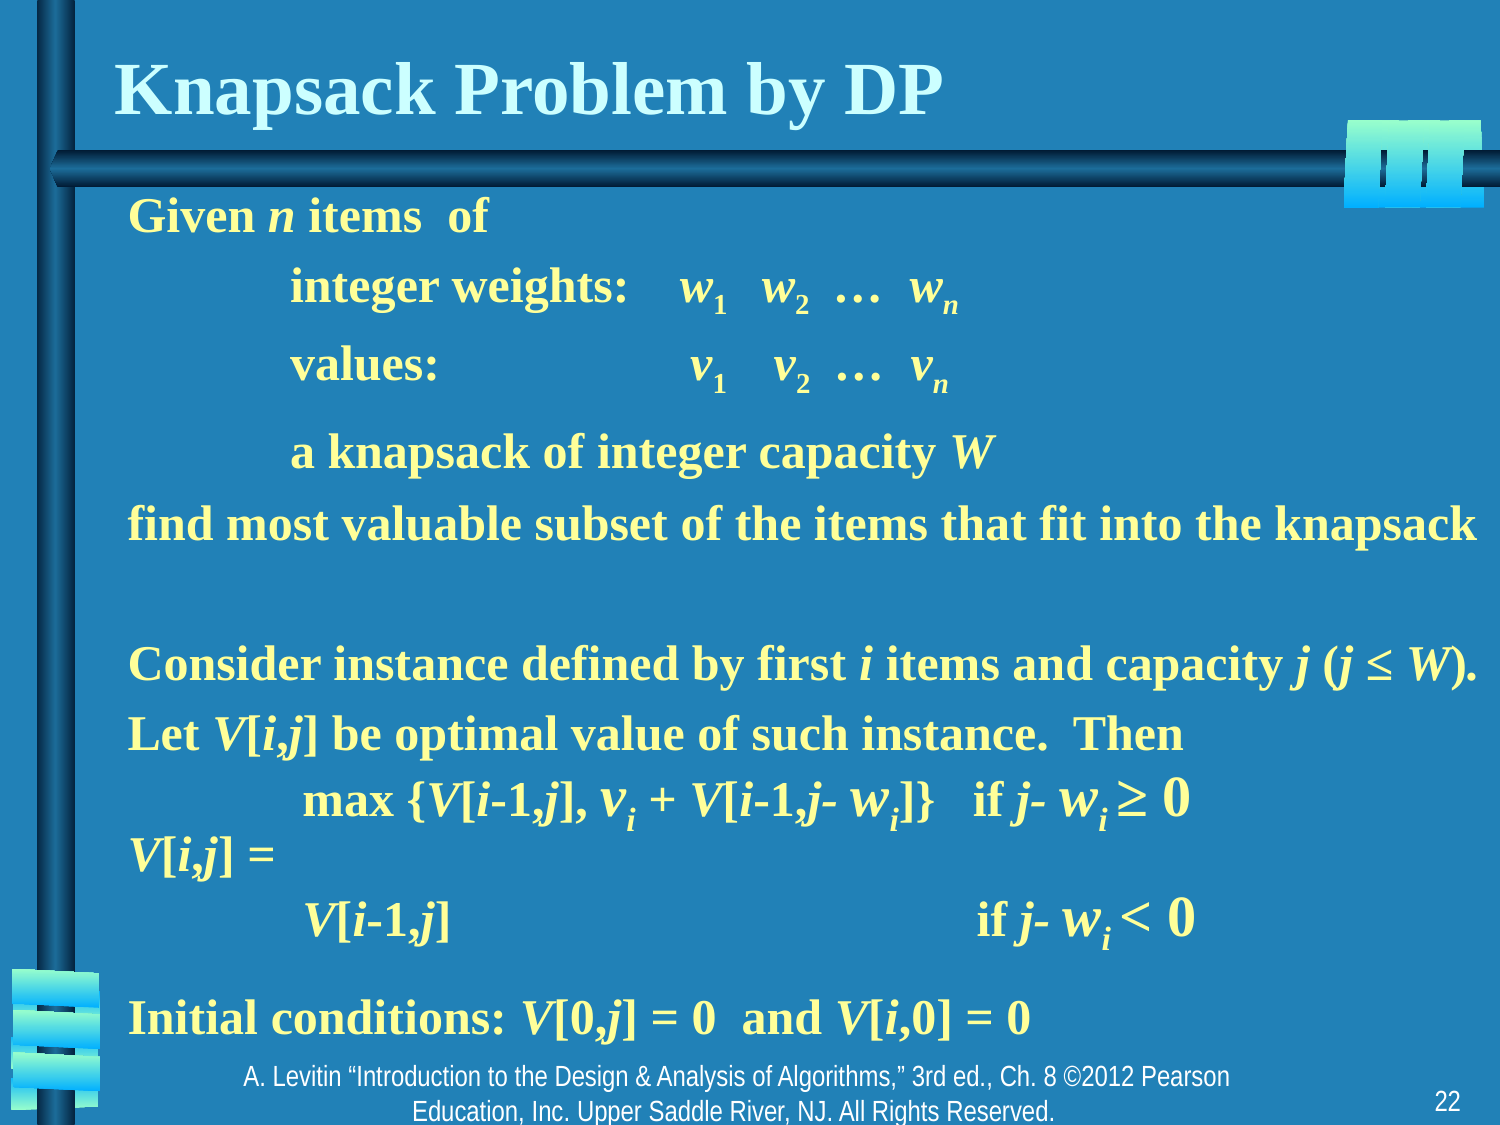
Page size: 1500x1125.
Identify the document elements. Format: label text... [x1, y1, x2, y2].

title Knapsack Problem by DP [99, 24, 1345, 138]
list Given n items of integer weights: w1 w2 … wn values: v1 v2 … vn a knapsack of integer capacity W find most valuable subset of the items that fit into the knapsack Consider instance defined by first i items and capacity j (j ≤ W). Let V[i,j] be optimal value of such instance. Then max {V[i-1,j], vi + V[i-1,j- wi]} if j- wi ≥ 0 V[i,j] = V[i-1,j] if j- wi < 0 Initial conditions: V[0,j] = 0 and V[i,0] = 0 [112, 174, 1500, 1125]
